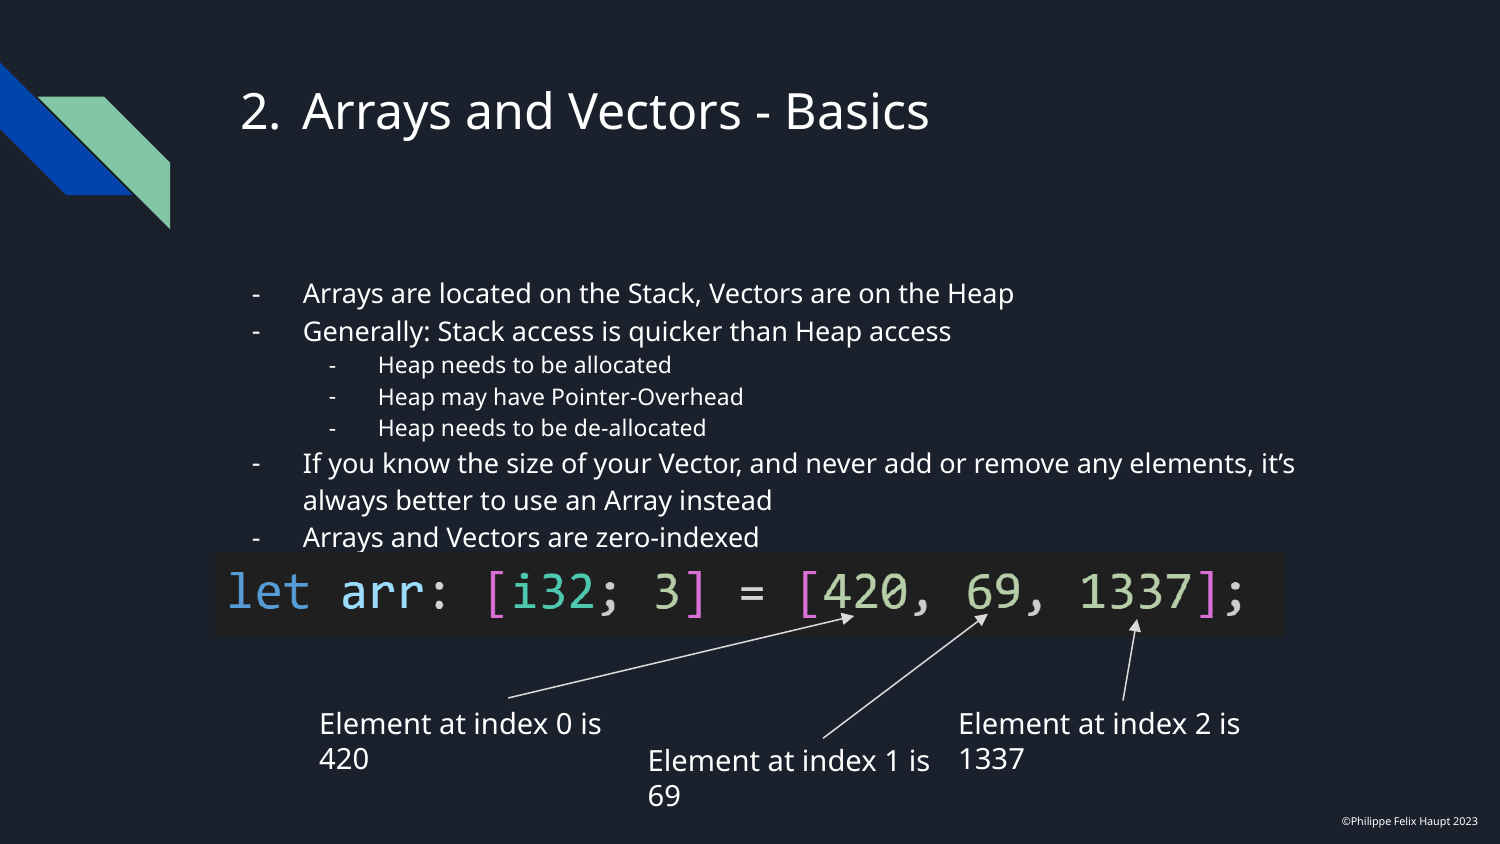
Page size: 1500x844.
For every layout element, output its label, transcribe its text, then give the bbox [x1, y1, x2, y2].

subtitle ©Philippe Felix Haupt 2023 [1326, 801, 1500, 844]
text_box Element at index 2 is 1337 [943, 690, 1317, 791]
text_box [822, 613, 989, 739]
picture [215, 552, 1285, 637]
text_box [1122, 618, 1138, 701]
title Arrays and Vectors - Basics [212, 64, 1368, 215]
list Arrays are located on the Stack, Vectors are on the Heap Generally: Stack access is quicker than Heap access Heap needs to be allocated Heap may have Pointer-Overhead Heap needs to be de-allocated If you know the size of your Vector, and never add or remove any elements, it’s always better to use an Array instead Arrays and Vectors are zero-indexed [212, 257, 1368, 716]
text_box Element at index 0 is 420 [304, 690, 661, 791]
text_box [507, 615, 819, 699]
text_box Element at index 1 is 69 [632, 727, 972, 828]
